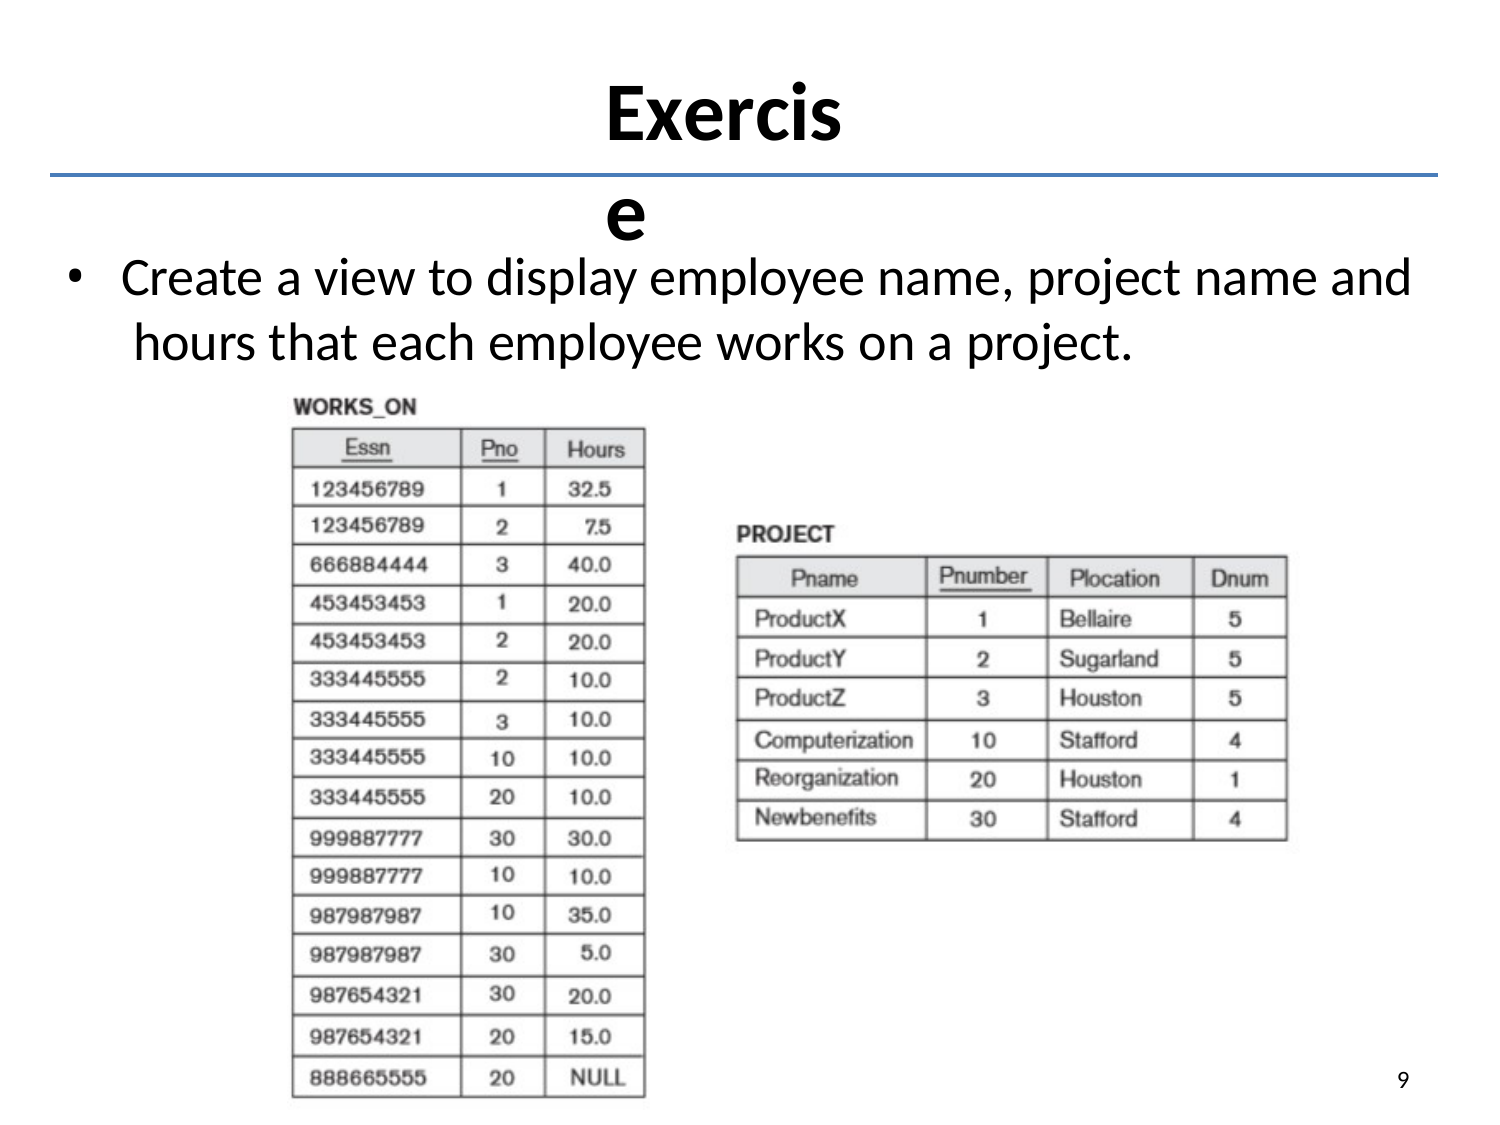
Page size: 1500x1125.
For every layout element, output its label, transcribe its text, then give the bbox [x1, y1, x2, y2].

picture [0, 0, 1500, 1125]
title Exercise [602, 55, 885, 239]
text_box Create a view to display employee name, project name and hours that each employee works on a project. [62, 239, 1423, 372]
slide_number 9 [1390, 1067, 1429, 1125]
